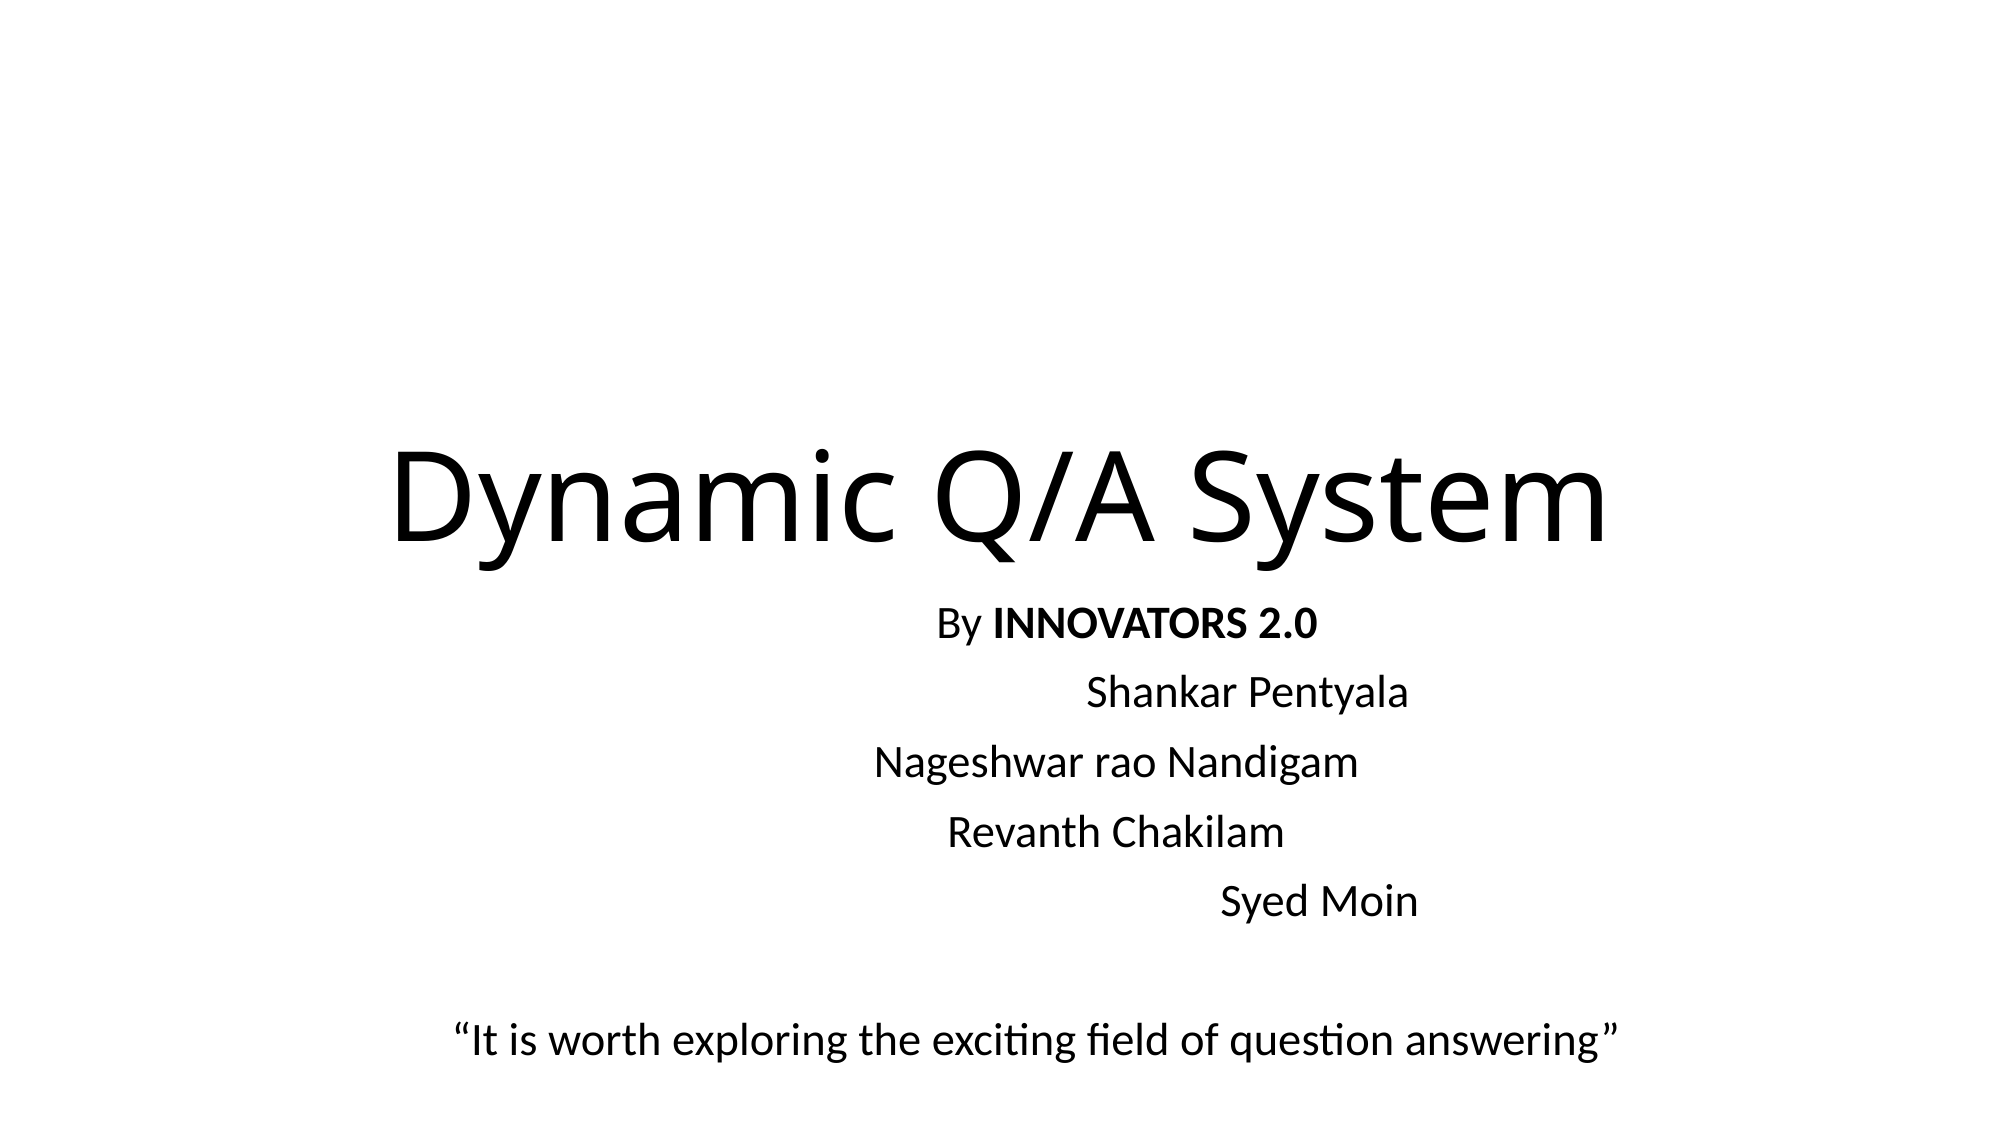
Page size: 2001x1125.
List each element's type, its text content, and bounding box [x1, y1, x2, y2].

subtitle By INNOVATORS 2.0 Shankar Pentyala Nageshwar rao Nandigam Revanth Chakilam Syed Moin “It is worth exploring the exciting field of question answering” [249, 590, 1823, 1076]
title Dynamic Q/A System [249, 184, 1750, 576]
